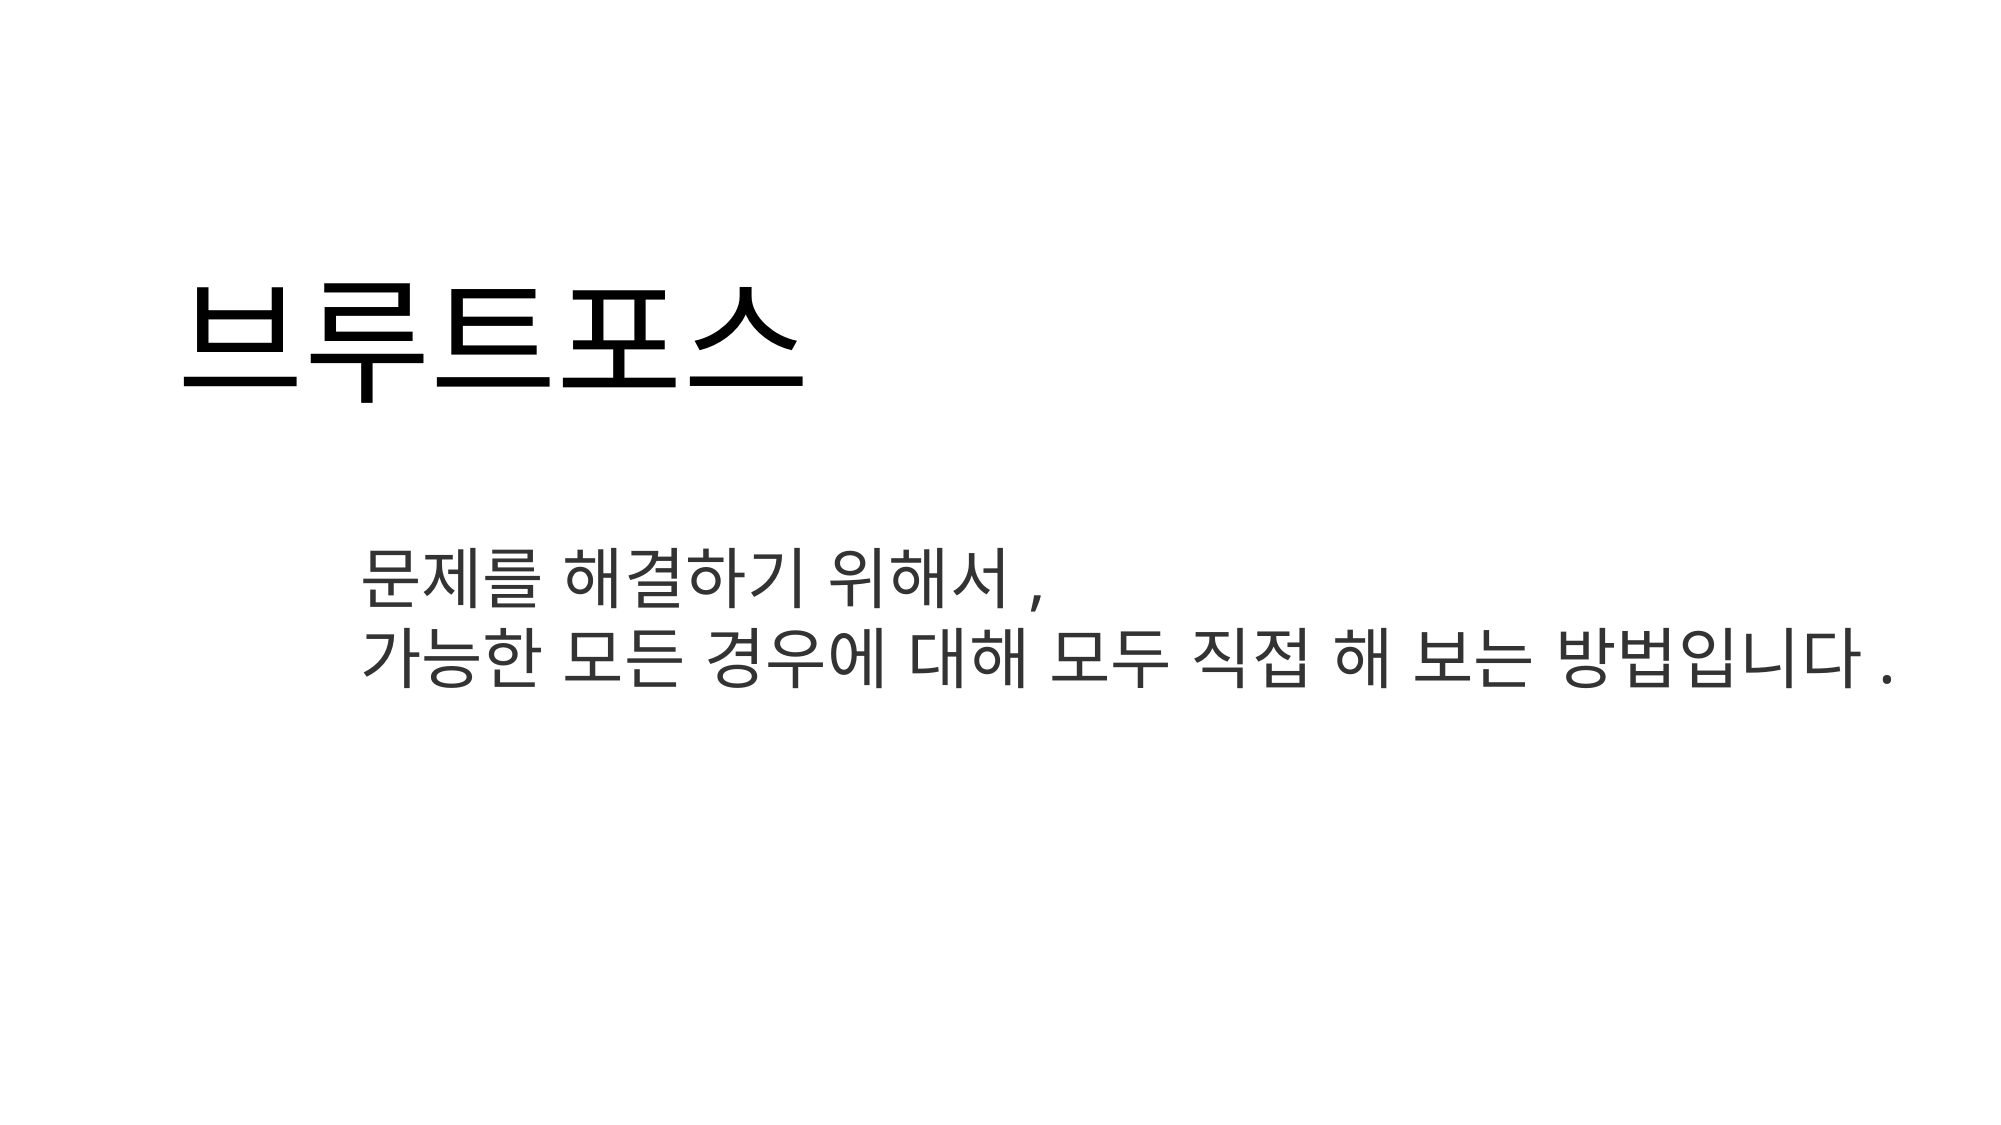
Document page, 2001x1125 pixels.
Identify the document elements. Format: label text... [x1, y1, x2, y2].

text_box 브루트포스 [162, 247, 898, 428]
text_box 문제를 해결하기 위해서, 가능한 모든 경우에 대해 모두 직접 해 보는 방법입니다. [345, 529, 1901, 705]
